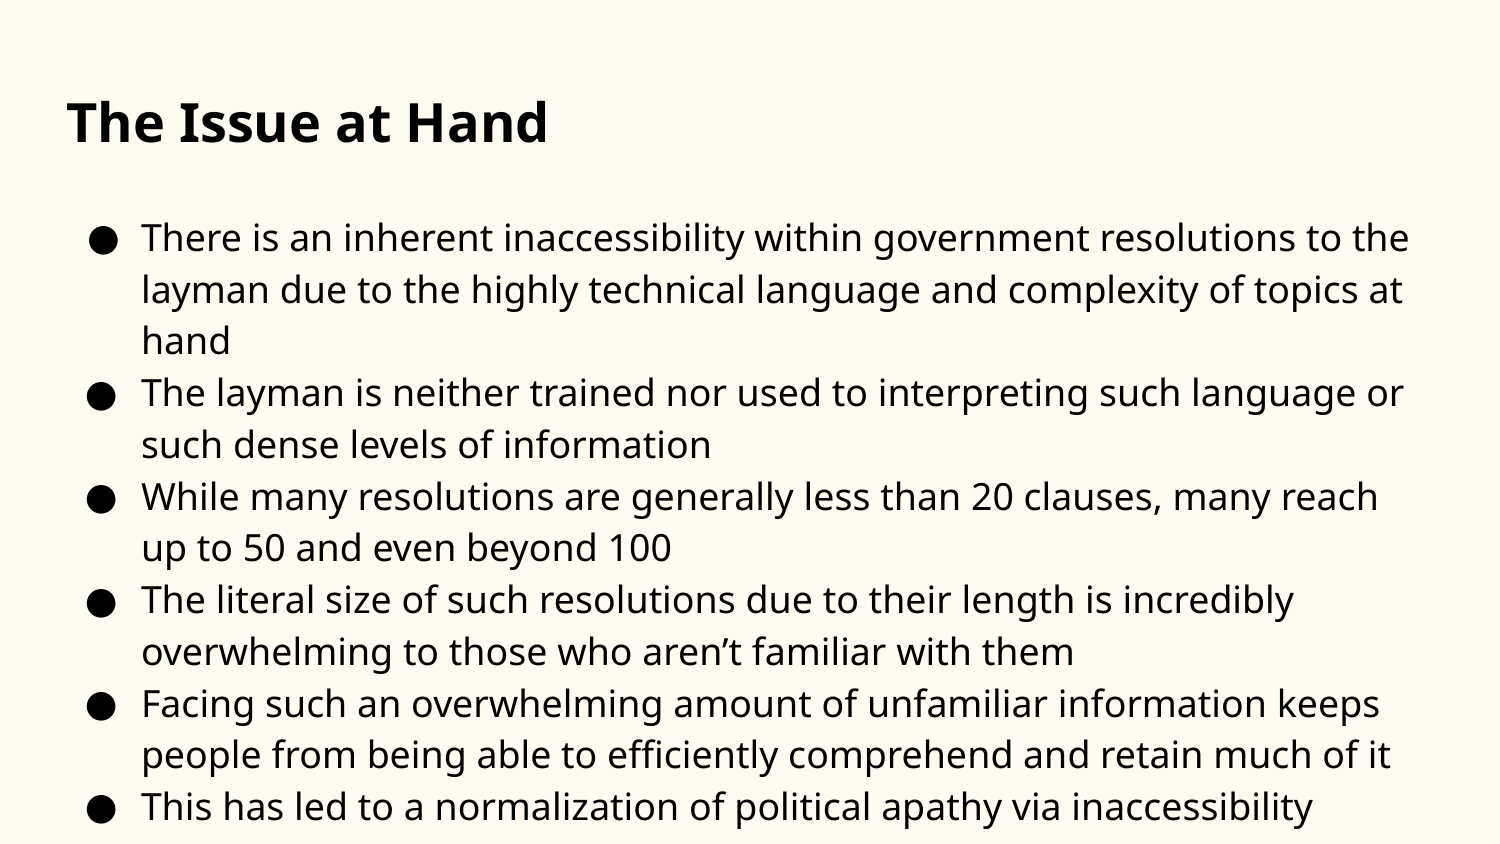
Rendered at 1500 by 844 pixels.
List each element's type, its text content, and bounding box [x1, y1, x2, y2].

title The Issue at Hand [51, 72, 1449, 174]
list There is an inherent inaccessibility within government resolutions to the layman due to the highly technical language and complexity of topics at hand The layman is neither trained nor used to interpreting such language or such dense levels of information While many resolutions are generally less than 20 clauses, many reach up to 50 and even beyond 100 The literal size of such resolutions due to their length is incredibly overwhelming to those who aren’t familiar with them Facing such an overwhelming amount of unfamiliar information keeps people from being able to efficiently comprehend and retain much of it This has led to a normalization of political apathy via inaccessibility [51, 192, 1437, 771]
